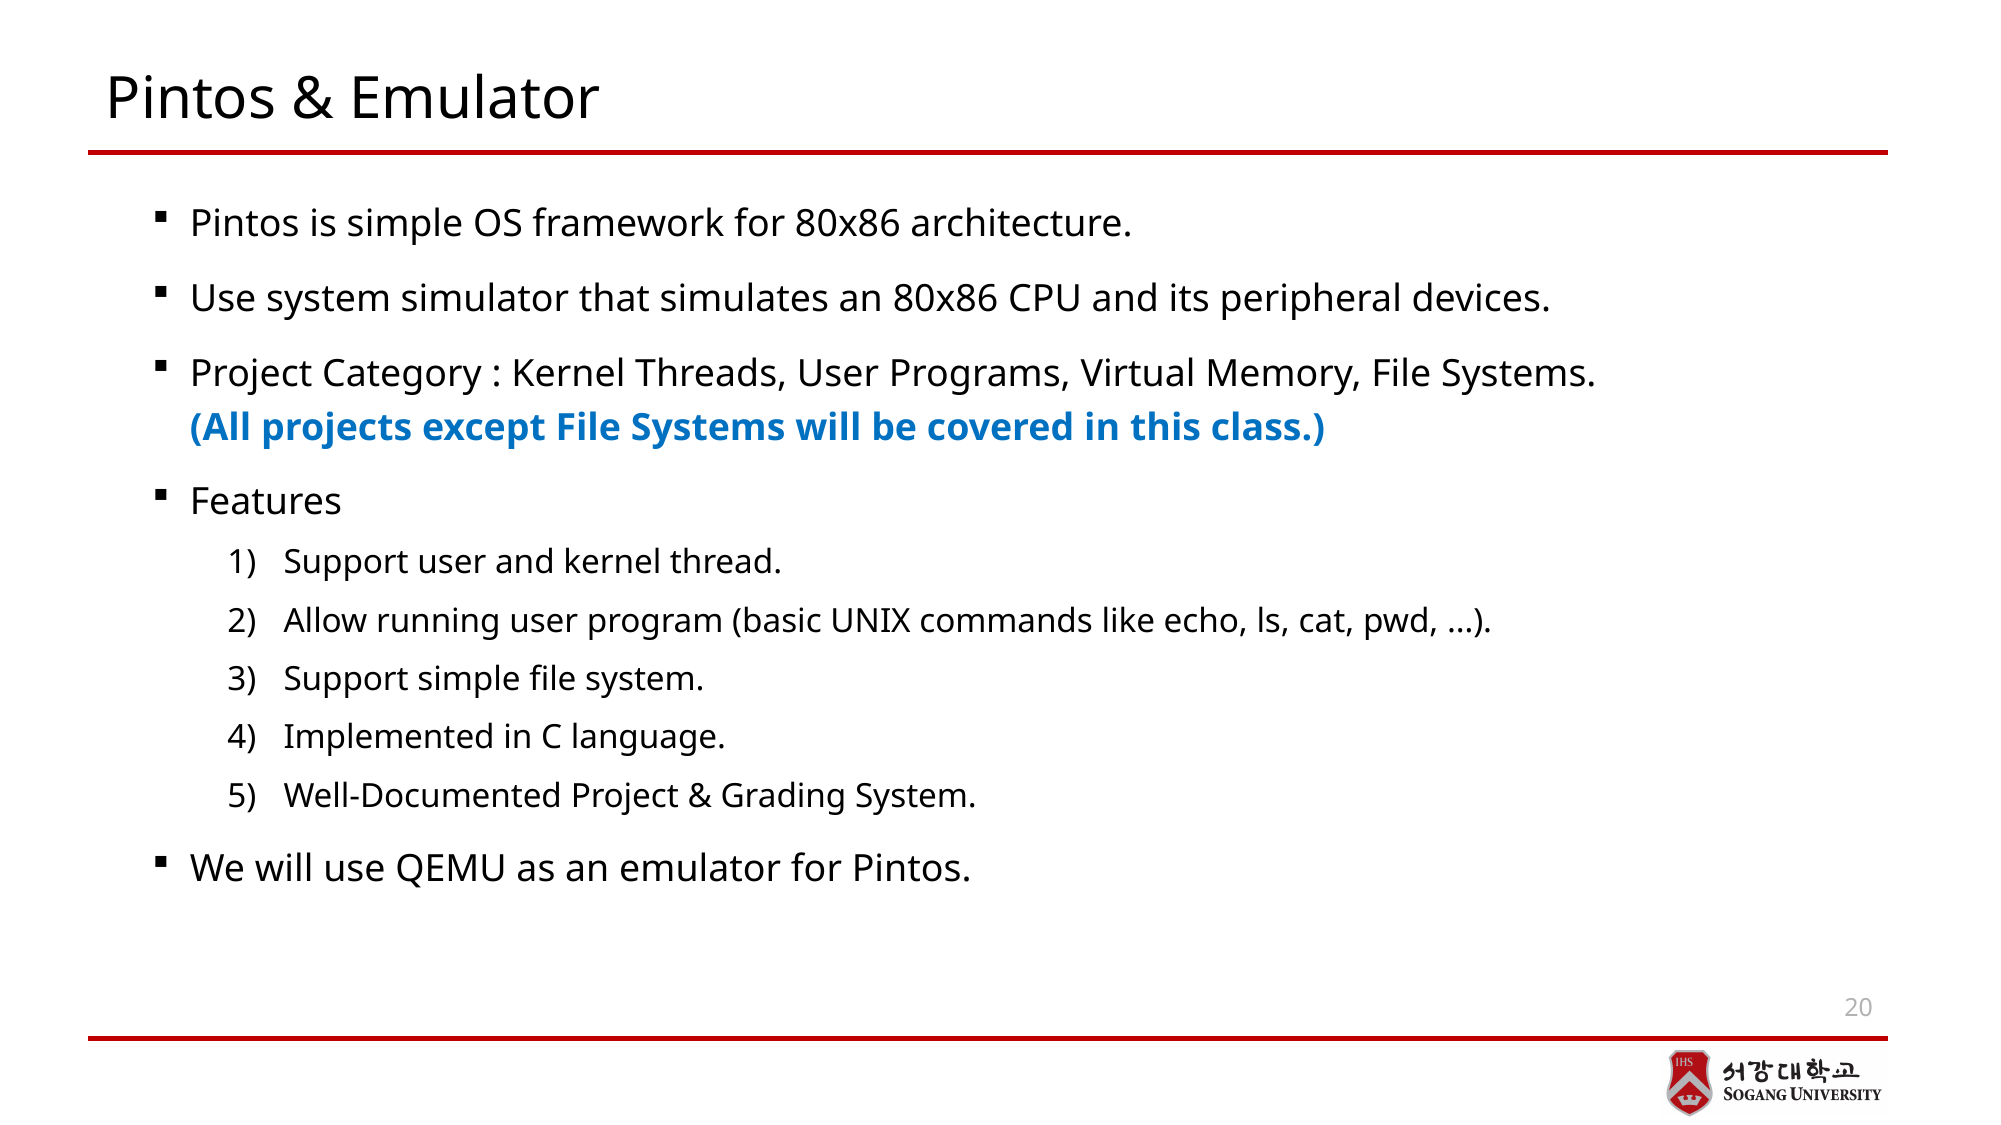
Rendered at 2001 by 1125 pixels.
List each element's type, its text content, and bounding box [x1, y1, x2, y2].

picture [1659, 1049, 1888, 1117]
slide_number 20 [1774, 978, 1888, 1039]
list Pintos is simple OS framework for 80x86 architecture. Use system simulator that simulates an 80x86 CPU and its peripheral devices. Project Category : Kernel Threads, User Programs, Virtual Memory, File Systems. (All projects except File Systems will be covered in this class.) Features Support user and kernel thread. Allow running user program (basic UNIX commands like echo, ls, cat, pwd, …). Support simple file system. Implemented in C language. Well-Documented Project & Grading System. We will use QEMU as an emulator for Pintos. [137, 182, 1817, 231]
title Pintos & Emulator [91, 61, 1817, 141]
